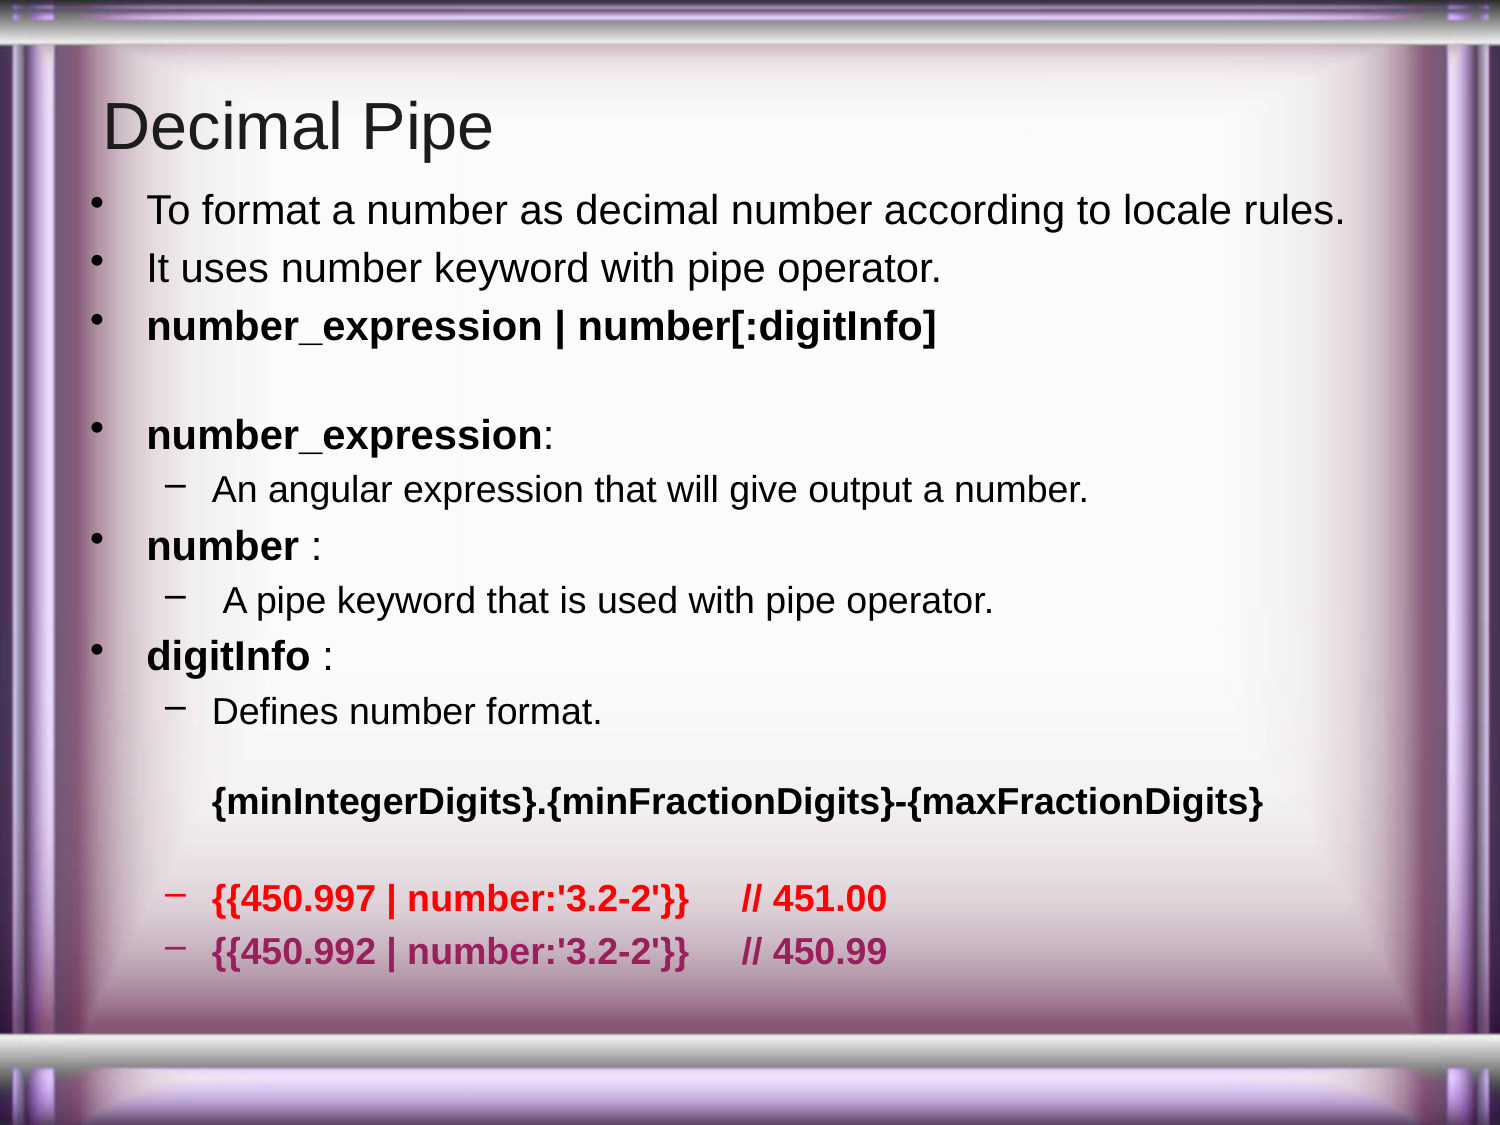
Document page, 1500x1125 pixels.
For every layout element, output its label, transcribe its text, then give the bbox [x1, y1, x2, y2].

picture [0, 0, 1500, 1125]
list To format a number as decimal number according to locale rules. It uses number keyword with pipe operator. number_expression | number[:digitInfo] number_expression: An angular expression that will give output a number. number : A pipe keyword that is used with pipe operator. digitInfo : Defines number format. {minIntegerDigits}.{minFractionDigits}-{maxFractionDigits} {{450.997 | number:'3.2-2'}} // 451.00 {{450.992 | number:'3.2-2'}} // 450.99 [75, 174, 1425, 1005]
title Decimal Pipe [87, 62, 1438, 183]
